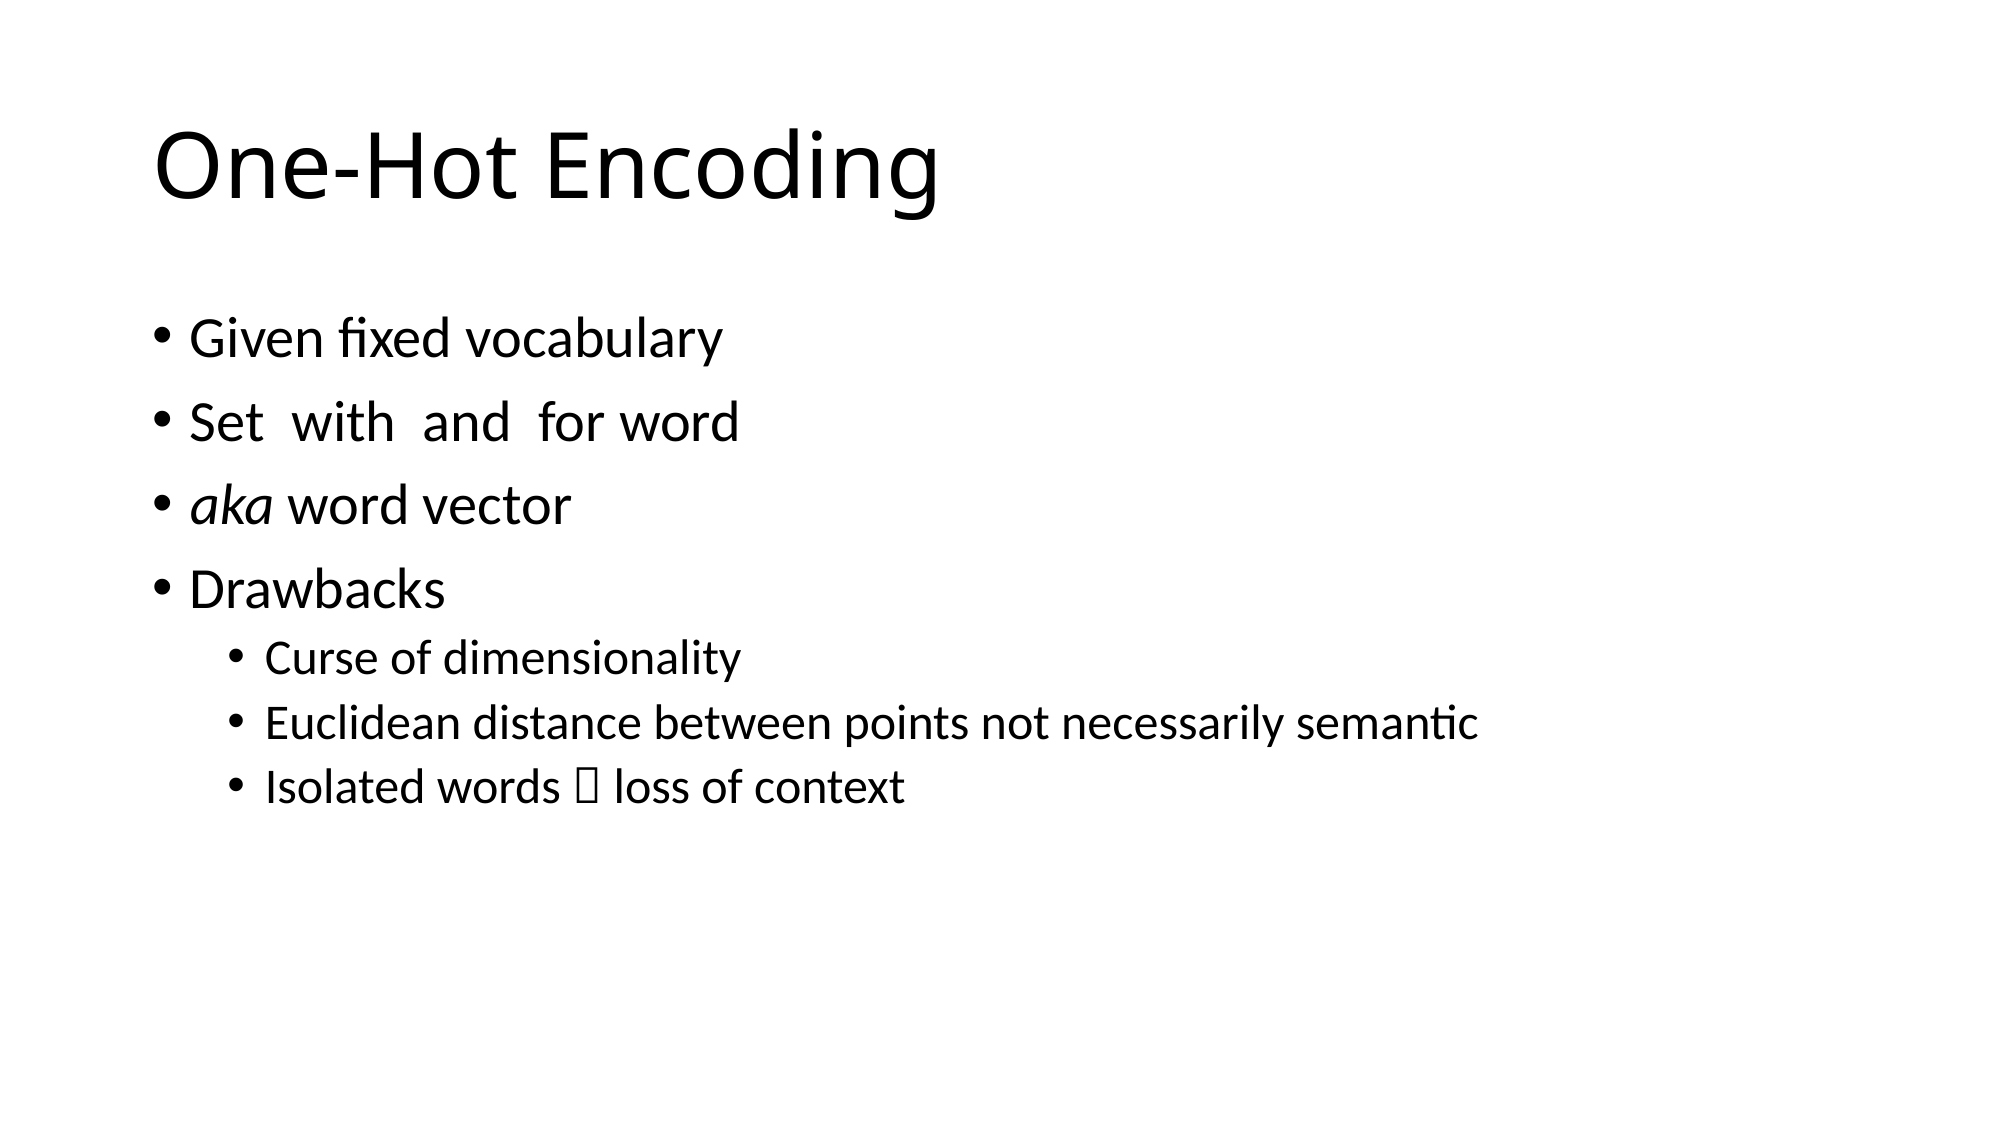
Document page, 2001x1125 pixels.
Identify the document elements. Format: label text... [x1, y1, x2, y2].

title One-Hot Encoding [137, 59, 1863, 278]
